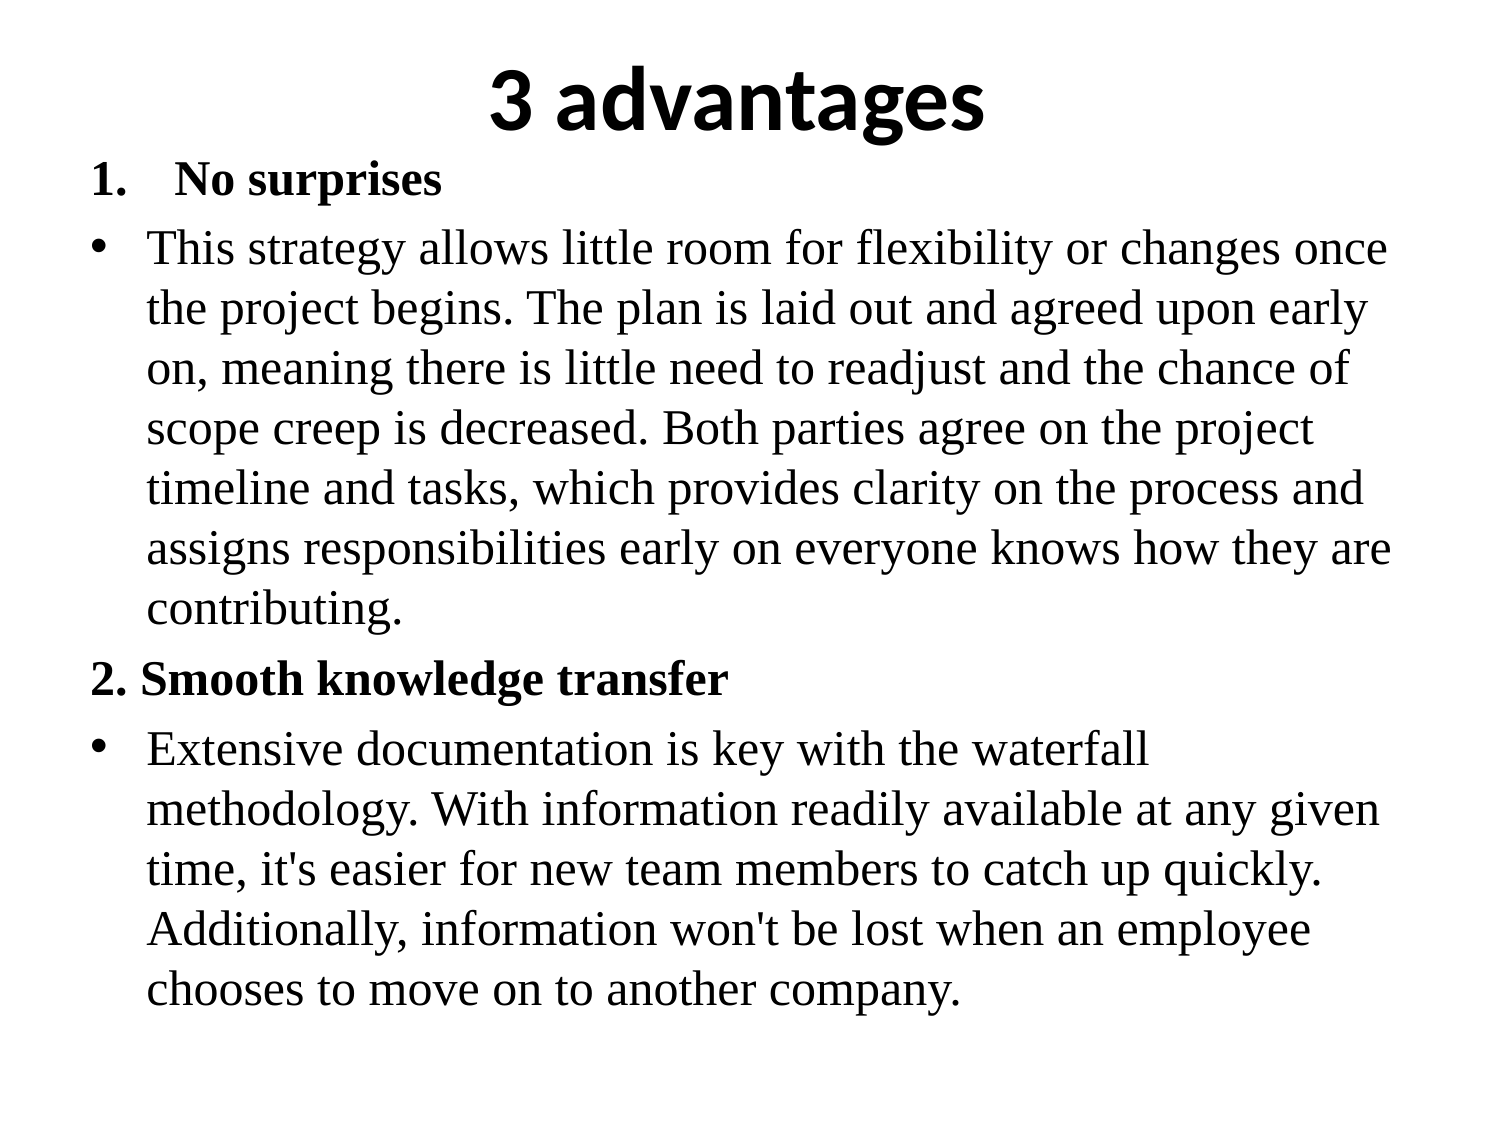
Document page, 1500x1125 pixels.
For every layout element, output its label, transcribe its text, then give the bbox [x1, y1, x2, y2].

list No surprises This strategy allows little room for flexibility or changes once the project begins. The plan is laid out and agreed upon early on, meaning there is little need to readjust and the chance of scope creep is decreased. Both parties agree on the project timeline and tasks, which provides clarity on the process and assigns responsibilities early on everyone knows how they are contributing. 2. Smooth knowledge transfer Extensive documentation is key with the waterfall methodology. With information readily available at any given time, it's easier for new team members to catch up quickly. Additionally, information won't be lost when an employee chooses to move on to another company. [75, 137, 1425, 963]
title 3 advantages [62, 0, 1413, 188]
